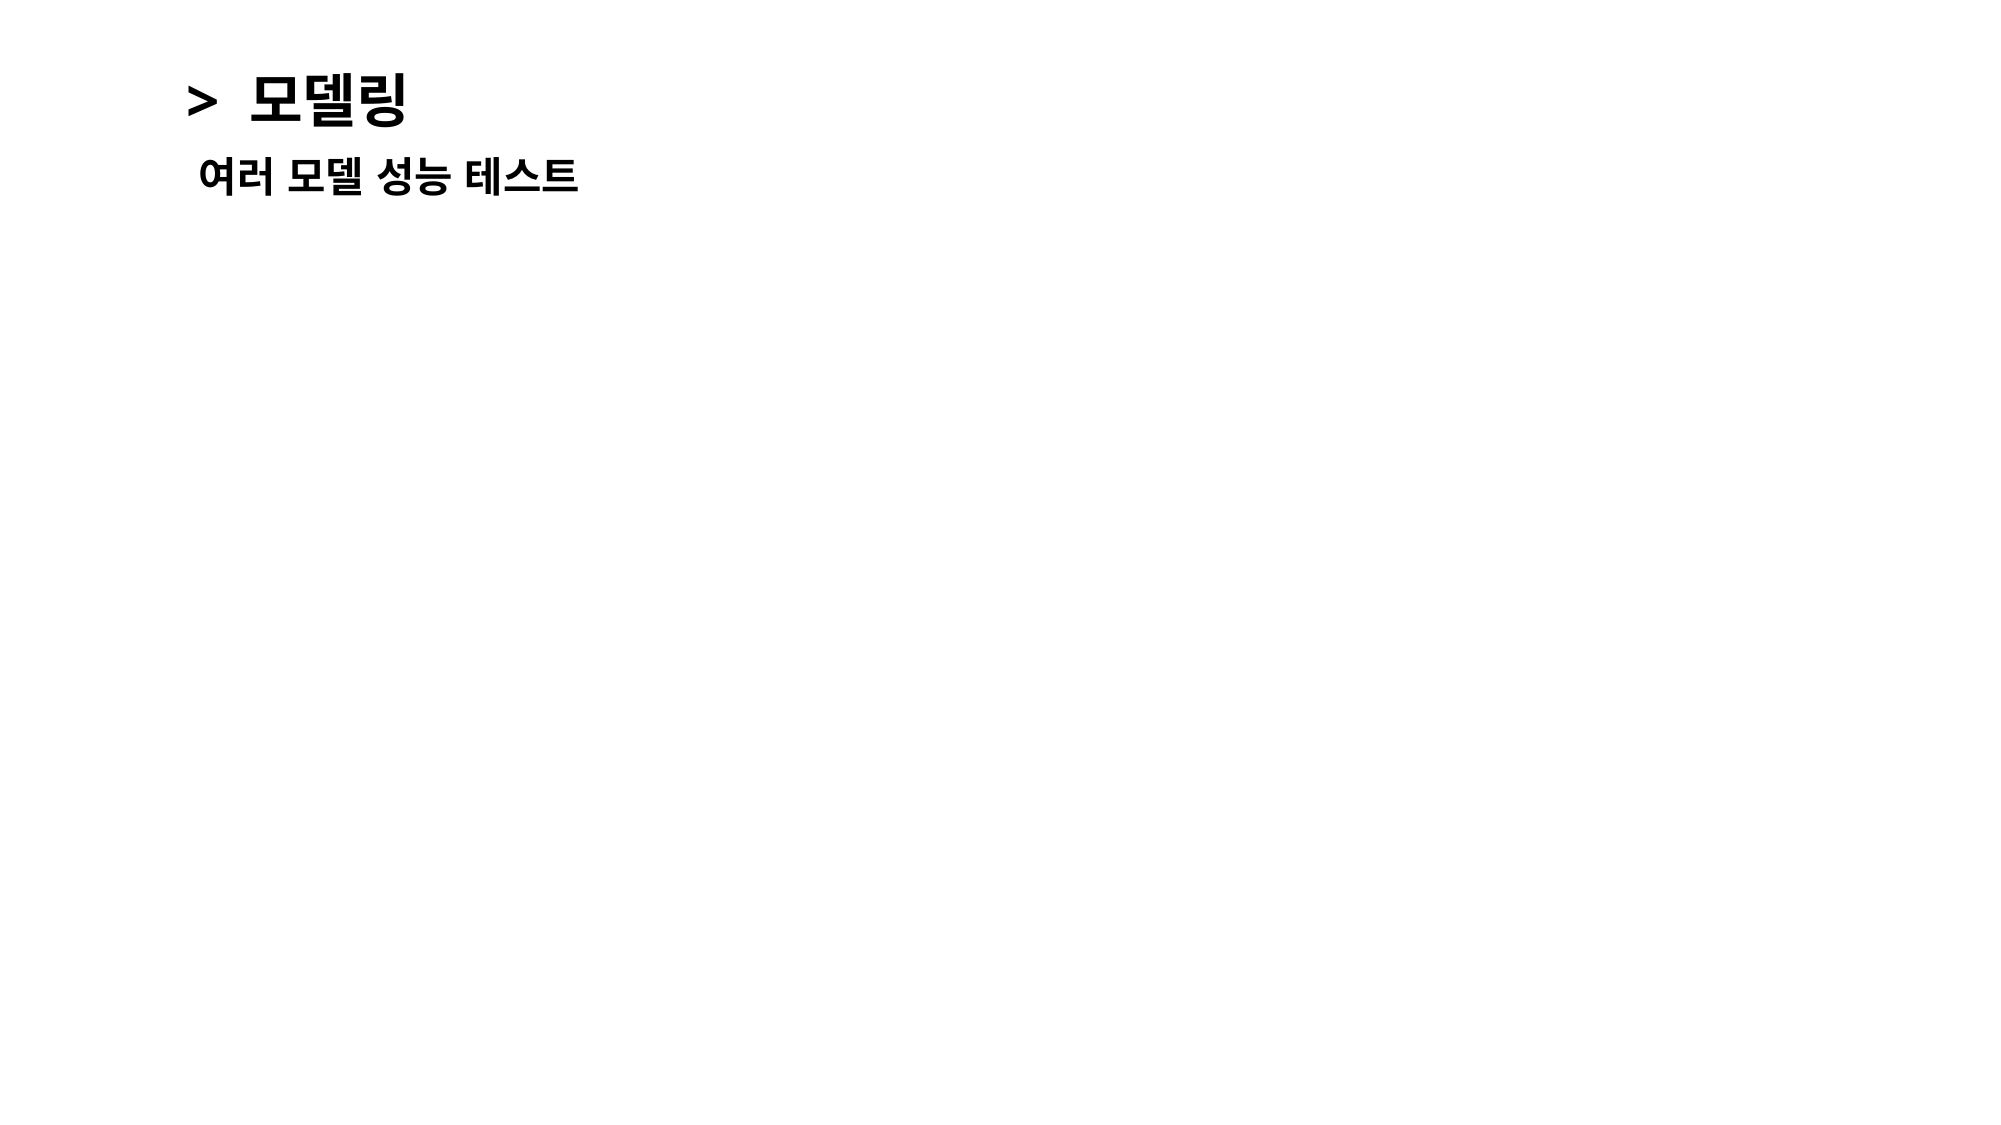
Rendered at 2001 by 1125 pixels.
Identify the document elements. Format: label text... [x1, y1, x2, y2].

text_box > 모델링 [171, 57, 425, 142]
text_box 여러 모델 성능 테스트 [183, 142, 596, 208]
